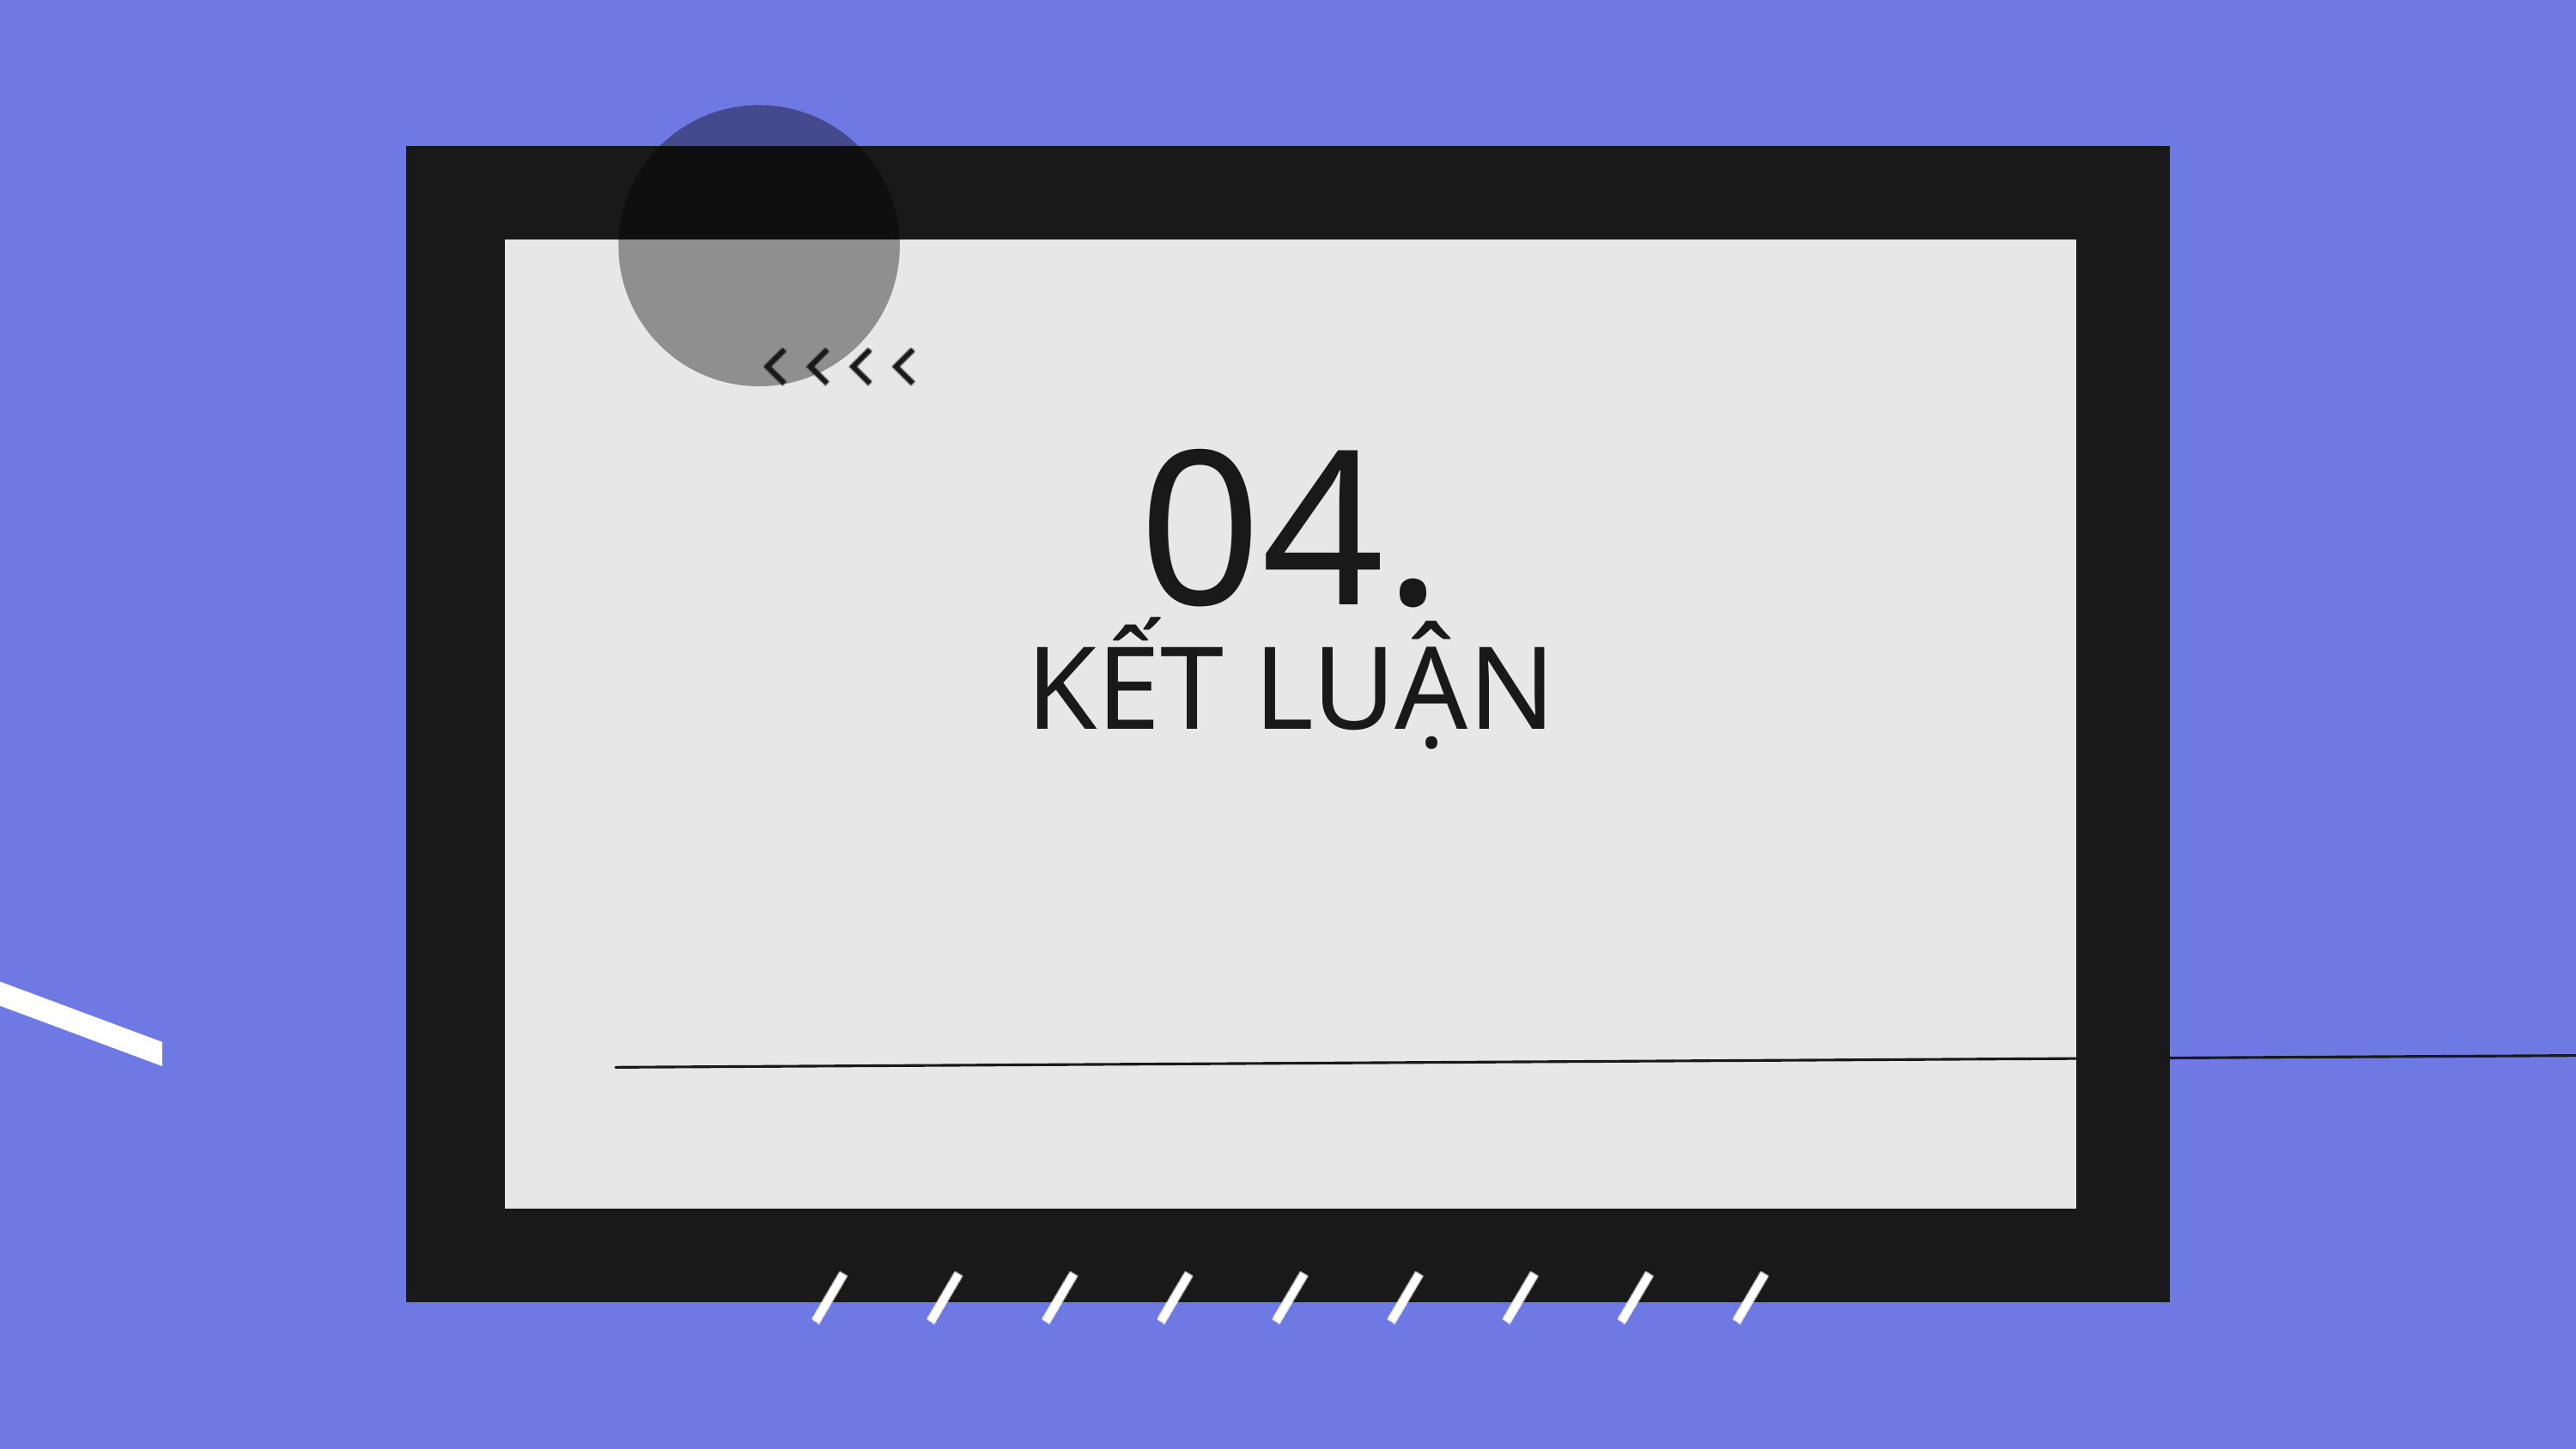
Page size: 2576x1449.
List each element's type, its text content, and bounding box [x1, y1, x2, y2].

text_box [405, 146, 2171, 1303]
text_box [811, 1309, 1770, 1325]
text_box /(AI) [0, 964, 210, 1436]
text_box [618, 105, 901, 387]
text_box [504, 239, 2077, 1210]
